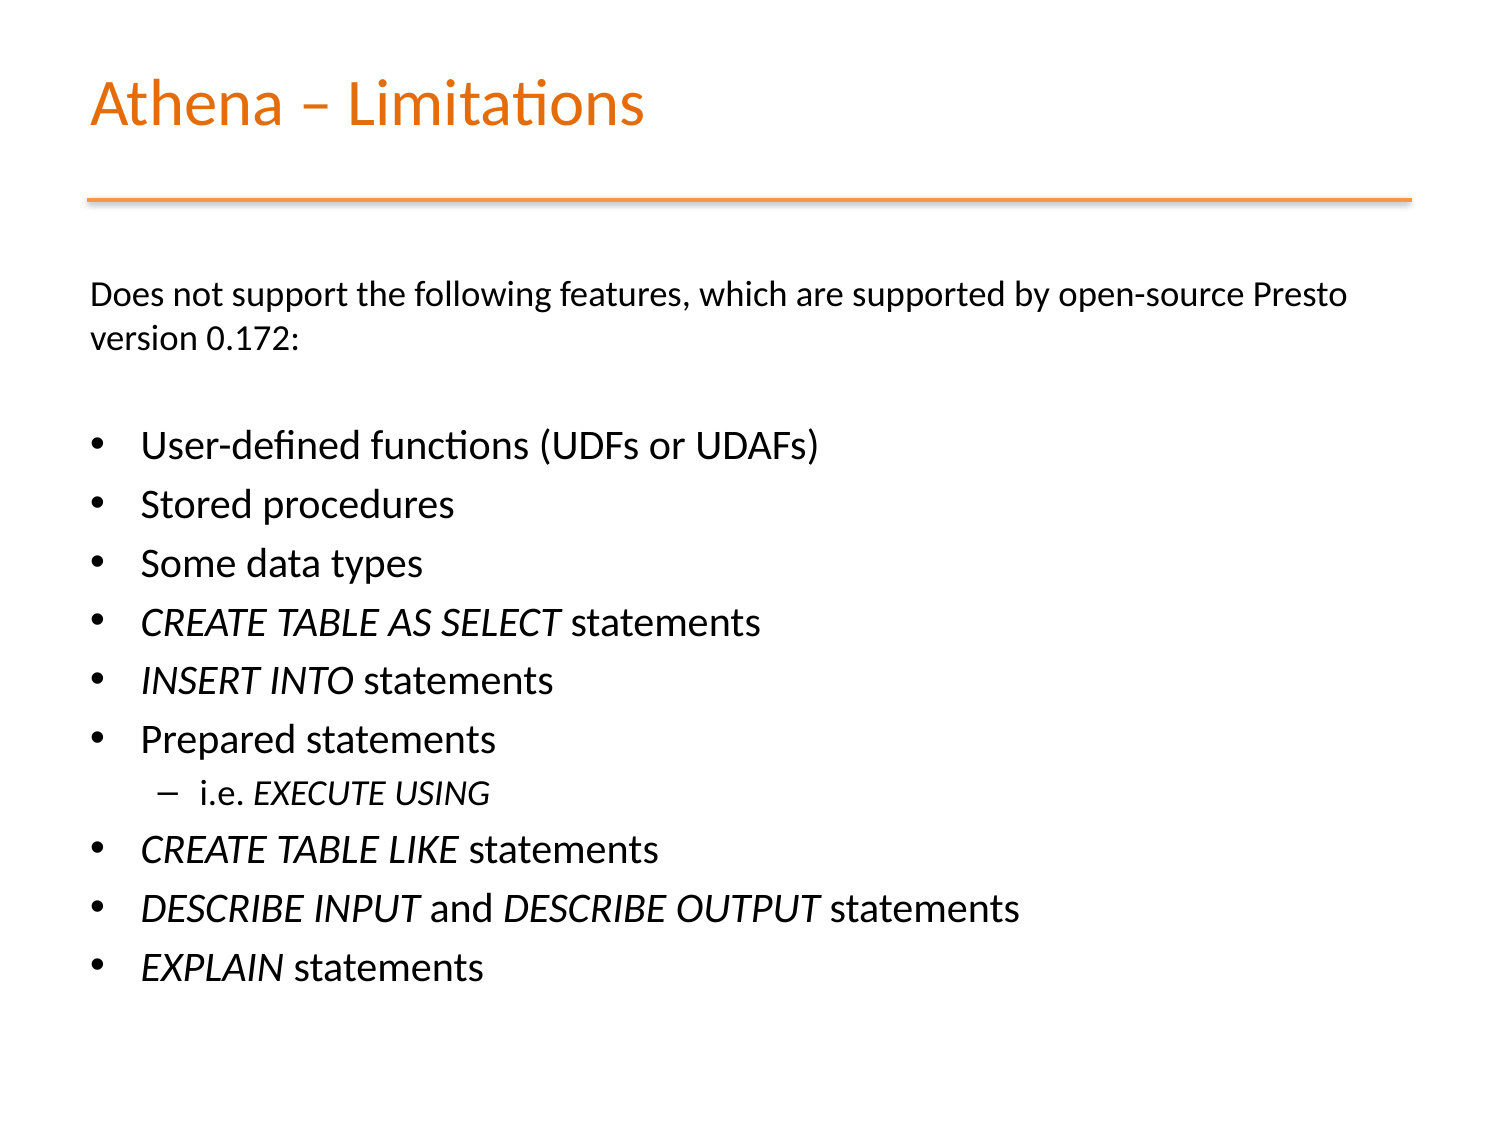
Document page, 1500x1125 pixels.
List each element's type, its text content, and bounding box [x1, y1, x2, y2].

title Athena – Limitations [75, 45, 1425, 233]
list Does not support the following features, which are supported by open-source Presto version 0.172: User-defined functions (UDFs or UDAFs) Stored procedures Some data types CREATE TABLE AS SELECT statements INSERT INTO statements Prepared statements i.e. EXECUTE USING CREATE TABLE LIKE statements DESCRIBE INPUT and DESCRIBE OUTPUT statements EXPLAIN statements [75, 262, 1425, 1005]
